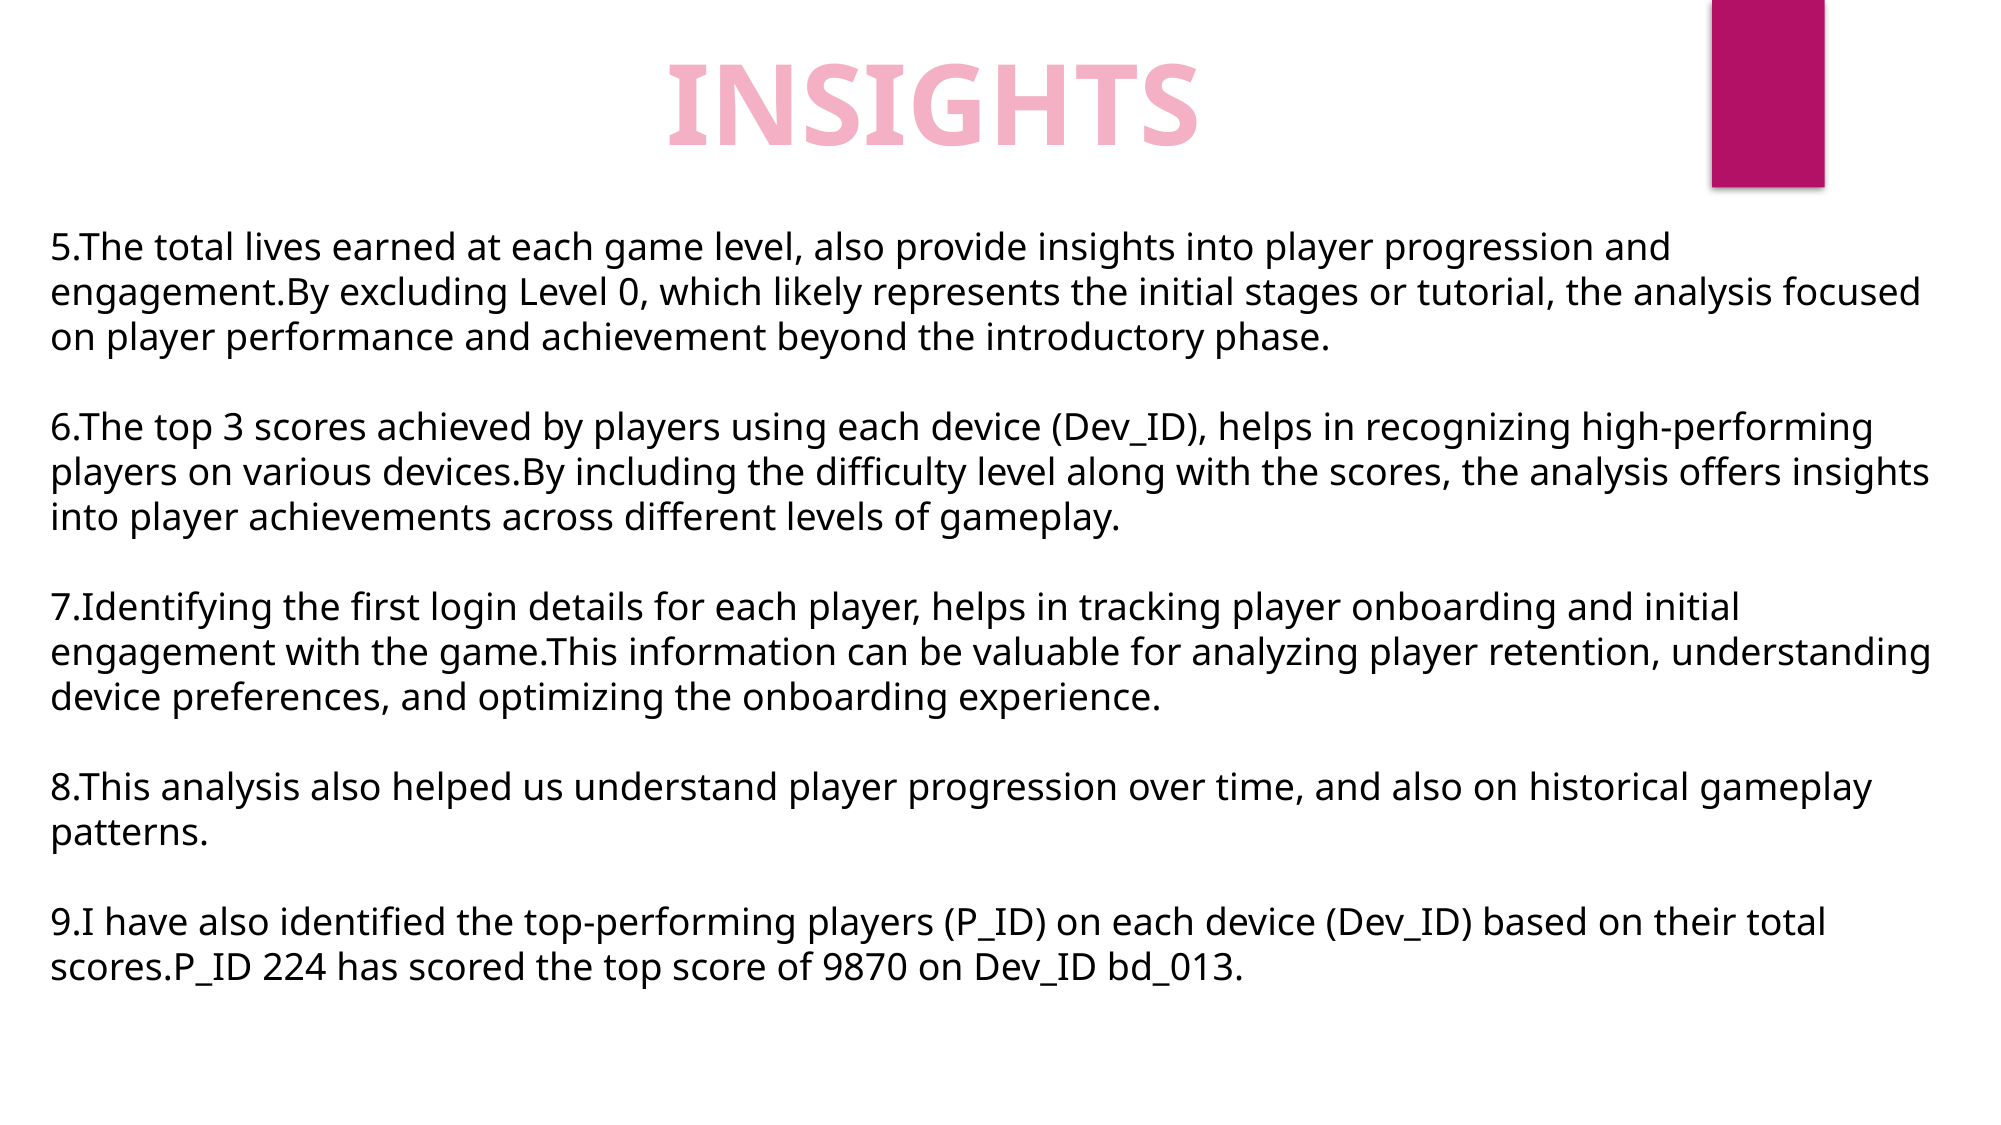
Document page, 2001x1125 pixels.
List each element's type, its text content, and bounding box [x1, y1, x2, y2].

text_box INSIGHTS [434, 25, 1435, 176]
text_box 5.The total lives earned at each game level, also provide insights into player progression and engagement.By excluding Level 0, which likely represents the initial stages or tutorial, the analysis focused on player performance and achievement beyond the introductory phase. 6.The top 3 scores achieved by players using each device (Dev_ID), helps in recognizing high-performing players on various devices.By including the difficulty level along with the scores, the analysis offers insights into player achievements across different levels of gameplay. 7.Identifying the first login details for each player, helps in tracking player onboarding and initial engagement with the game.This information can be valuable for analyzing player retention, understanding device preferences, and optimizing the onboarding experience. 8.This analysis also helped us understand player progression over time, and also on historical gameplay patterns. 9.I have also identified the top-performing players (P_ID) on each device (Dev_ID) based on their total scores.P_ID 224 has scored the top score of 9870 on Dev_ID bd_013. [35, 215, 1975, 1040]
